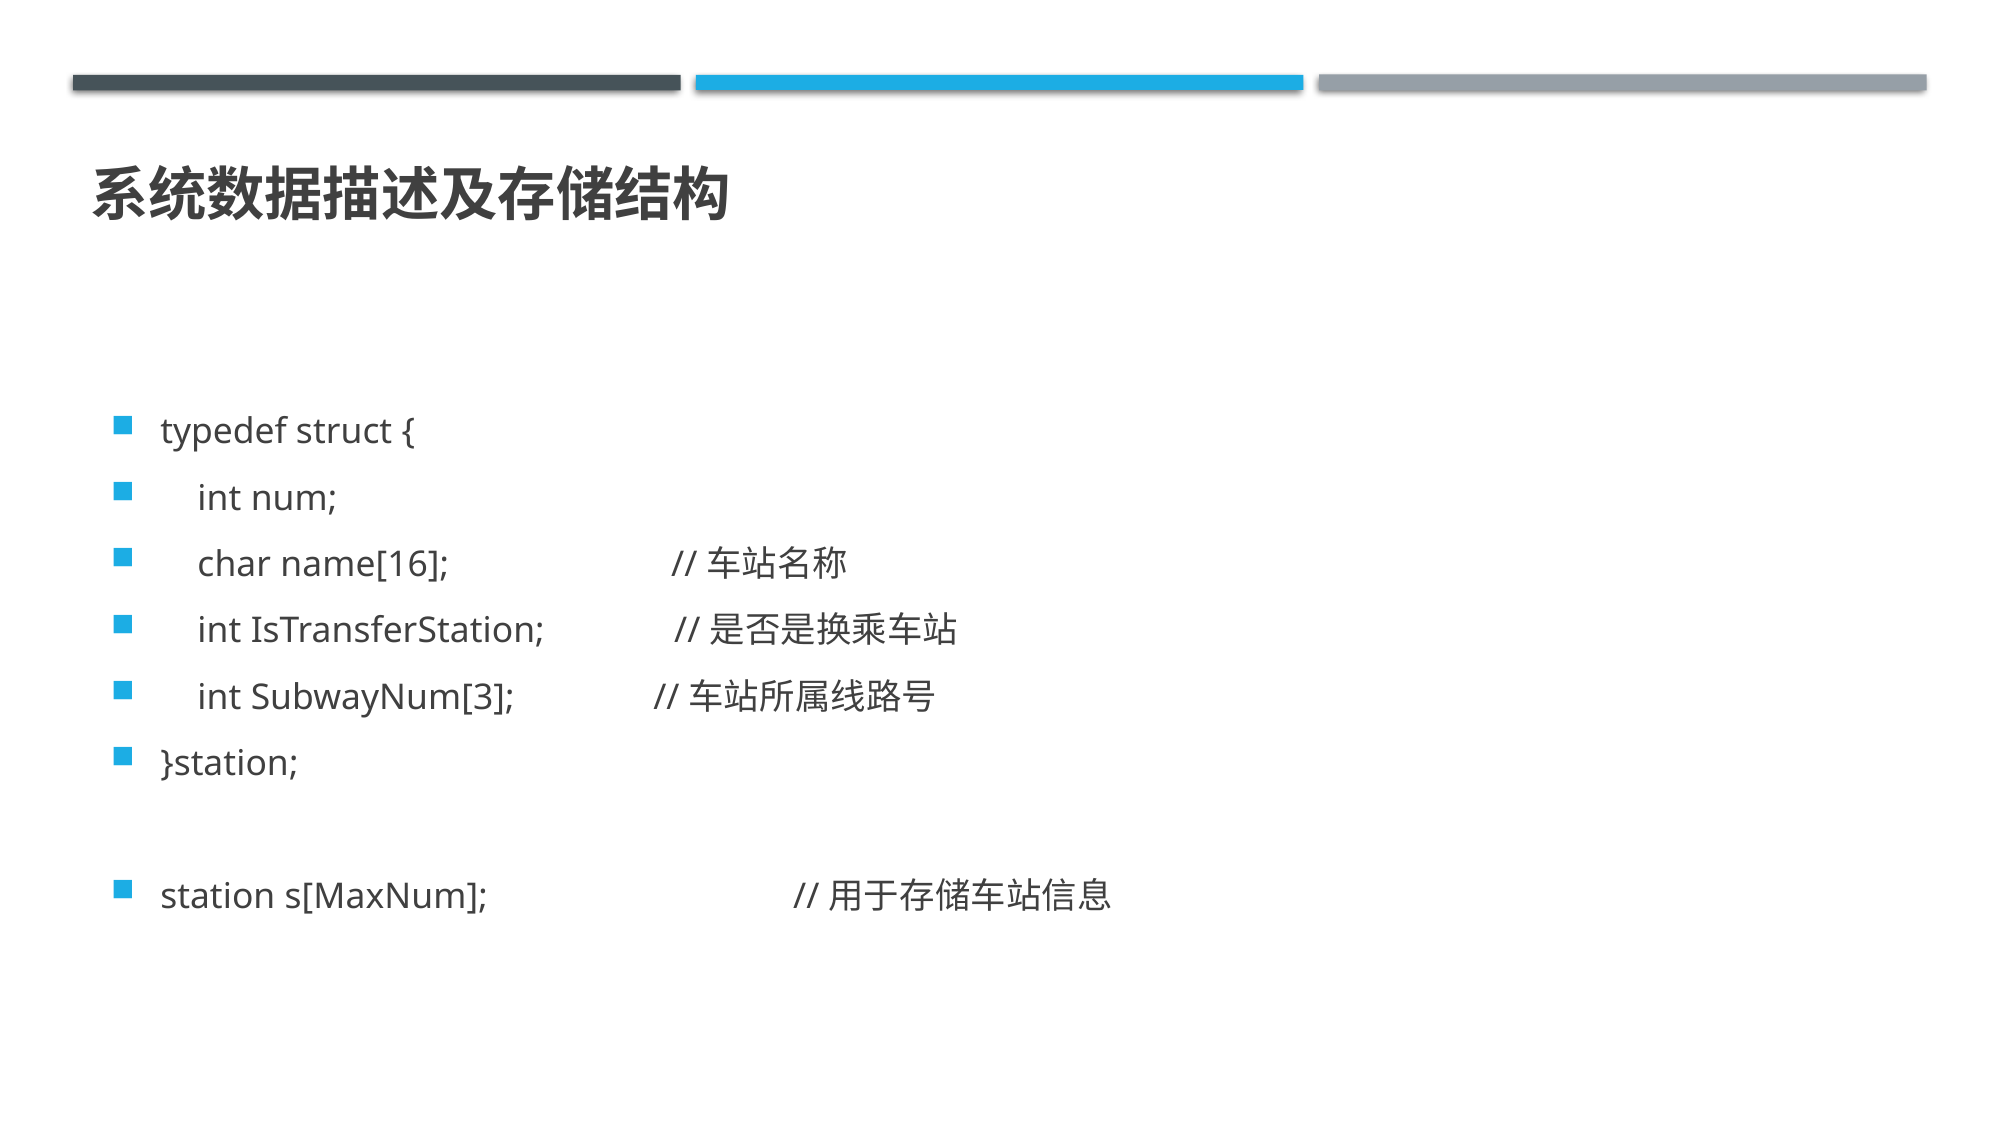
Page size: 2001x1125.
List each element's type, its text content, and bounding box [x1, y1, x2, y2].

title 系统数据描述及存储结构 [74, 112, 1885, 235]
list typedef struct { int num; char name[16]; //车站名称 int IsTransferStation; //是否是换乘车站 int SubwayNum[3]; //车站所属线路号 }station; station s[MaxNum]; //用于存储车站信息 [95, 306, 1394, 1013]
